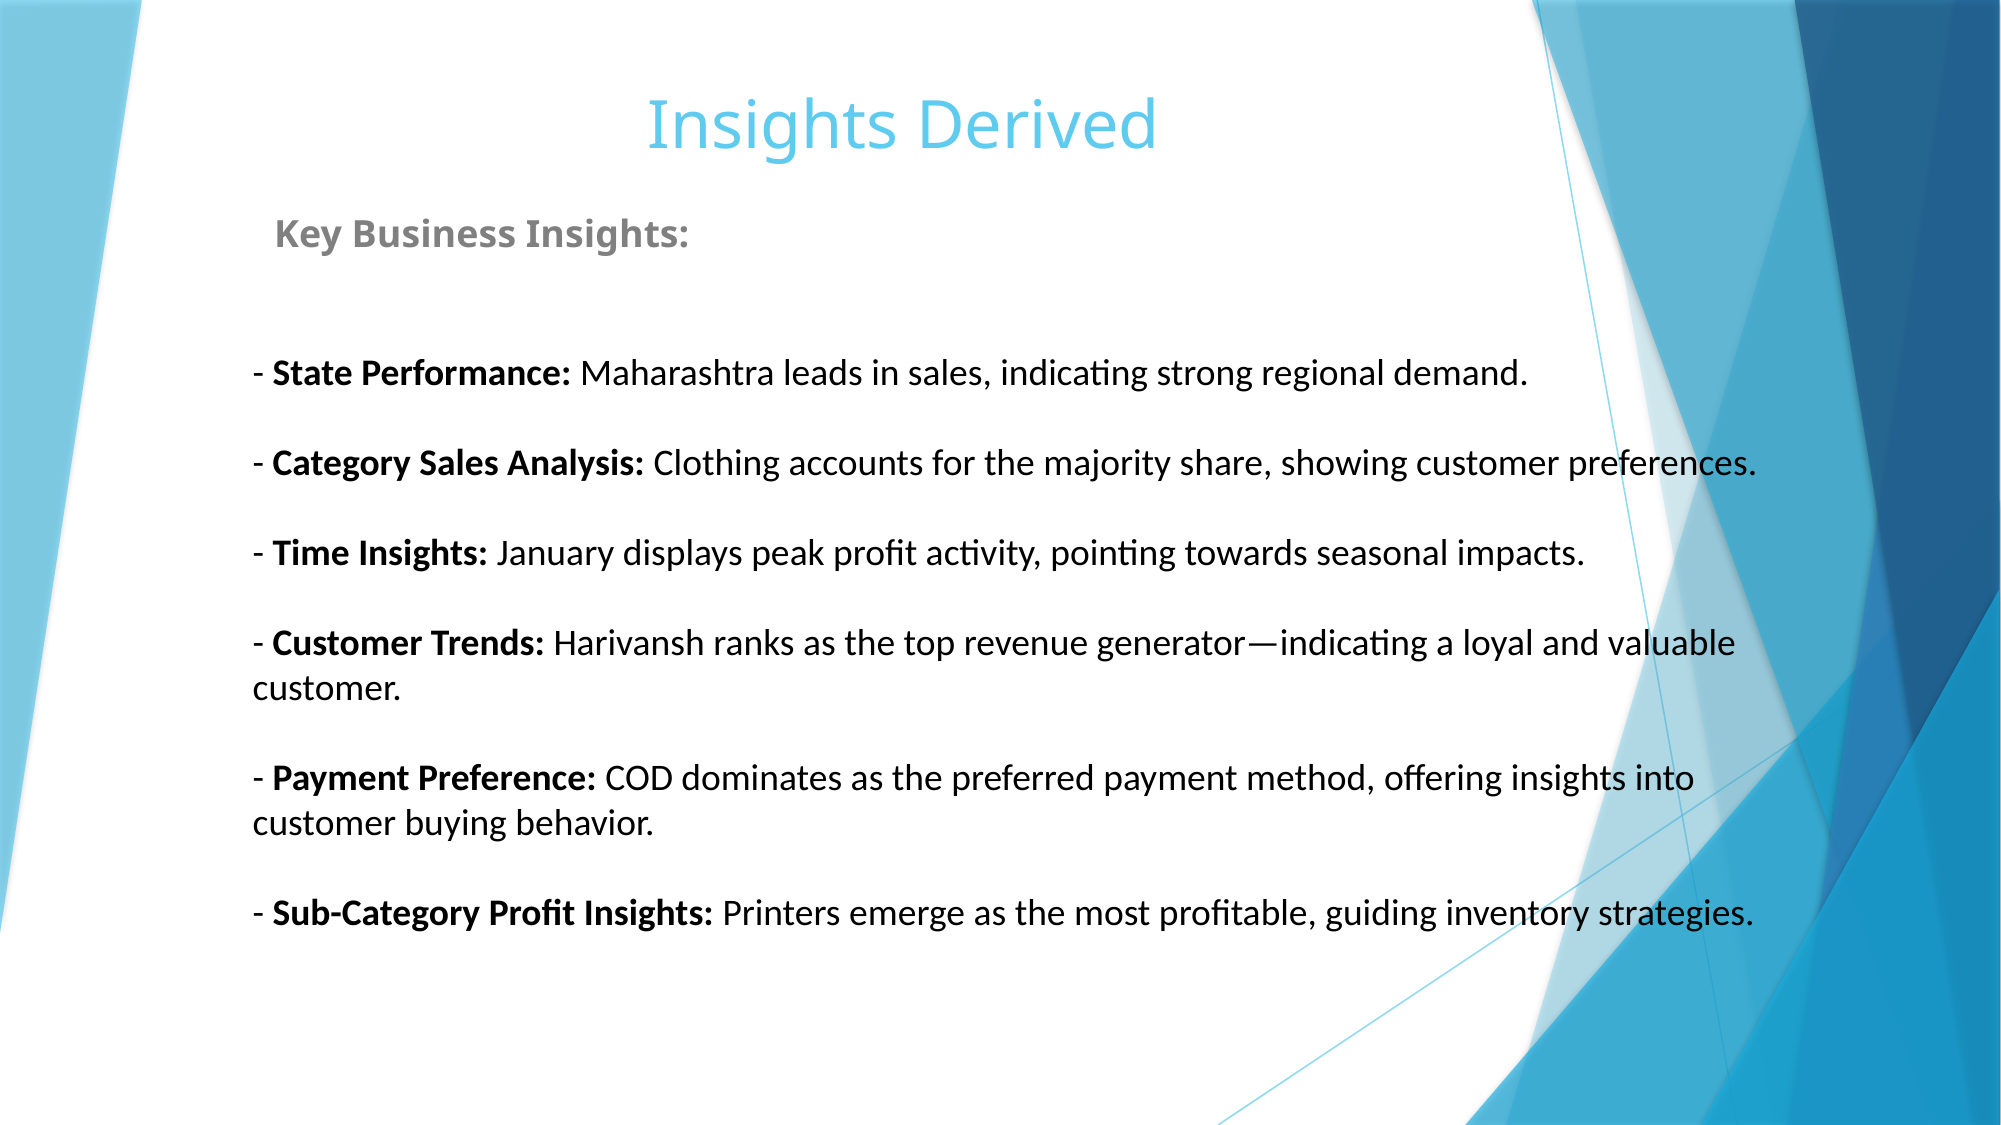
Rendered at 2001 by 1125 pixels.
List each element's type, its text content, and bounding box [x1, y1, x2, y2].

subtitle Key Business Insights: [180, 202, 705, 283]
title Insights Derived [263, 53, 1545, 170]
text_box - State Performance: Maharashtra leads in sales, indicating strong regional demand. - Category Sales Analysis: Clothing accounts for the majority share, showing customer preferences. - Time Insights: January displays peak profit activity, pointing towards seasonal impacts. - Customer Trends: Harivansh ranks as the top revenue generator—indicating a loyal and valuable customer. - Payment Preference: COD dominates as the preferred payment method, offering insights into customer buying behavior. - Sub-Category Profit Insights: Printers emerge as the most profitable, guiding inventory strategies. [237, 340, 1833, 941]
